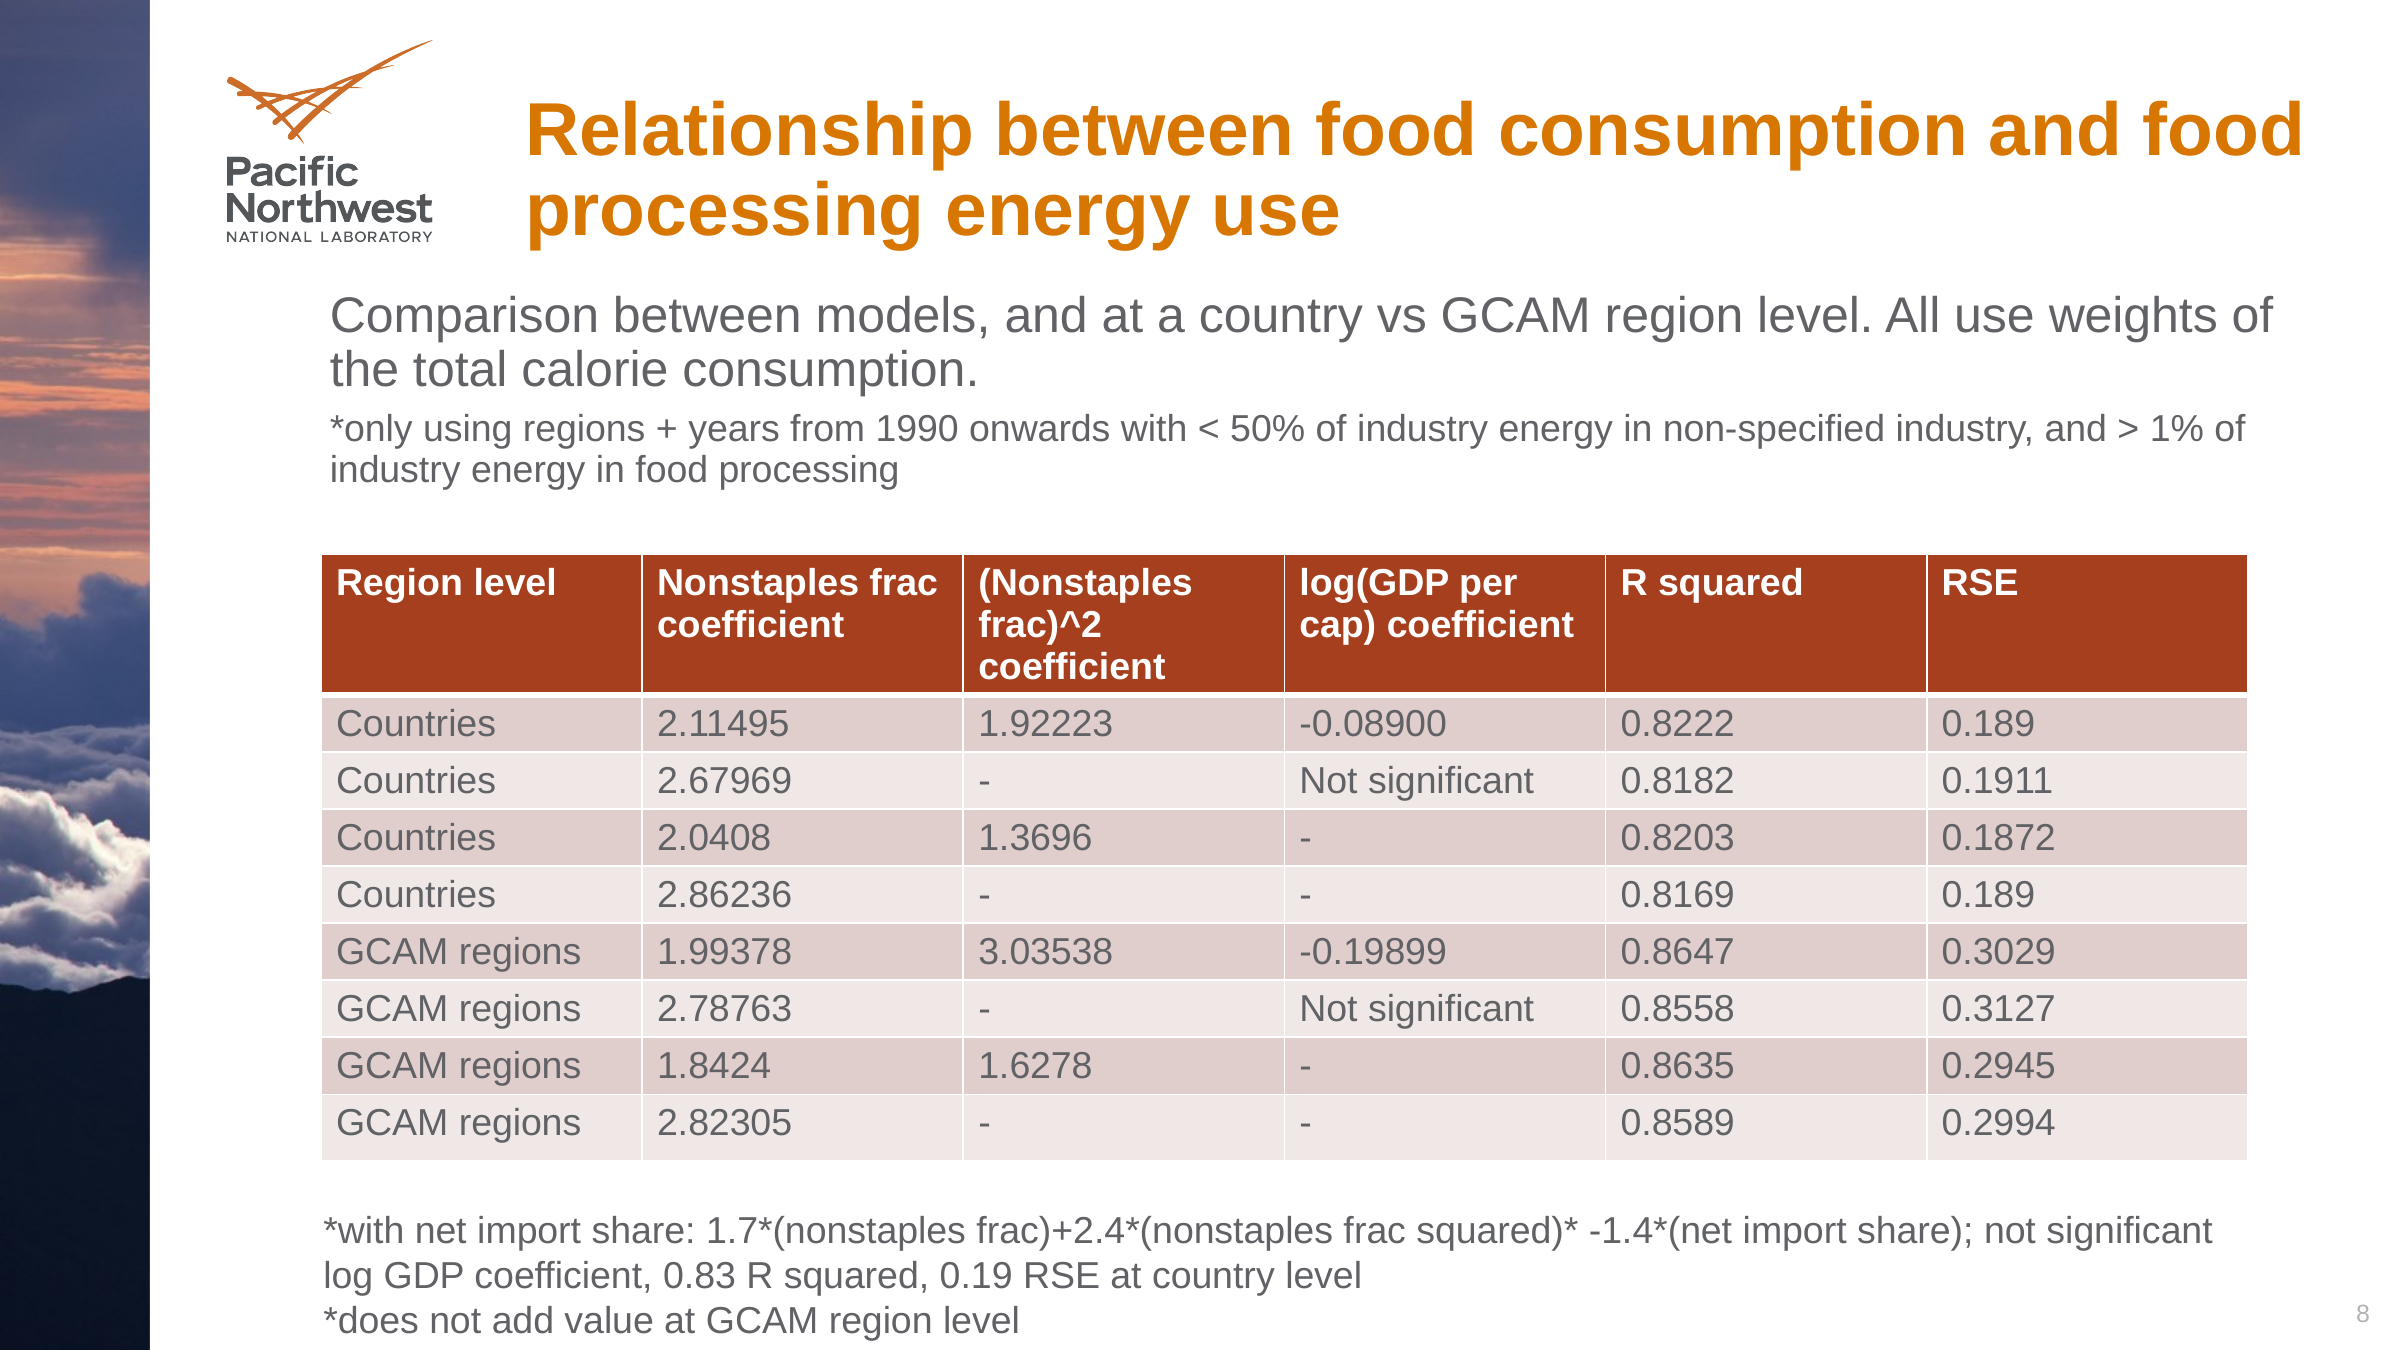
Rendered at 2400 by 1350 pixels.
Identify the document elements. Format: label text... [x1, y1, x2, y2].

table_cell 0.3029 [1928, 924, 2247, 979]
table_cell 0.1872 [1928, 810, 2247, 865]
table_cell 0.8222 [1606, 698, 1926, 751]
table_cell 0.8203 [1606, 810, 1926, 865]
table_cell 0.8589 [1606, 1095, 1926, 1160]
table_cell 2.82305 [643, 1095, 962, 1160]
table_cell 2.78763 [643, 981, 962, 1036]
table_cell - [964, 753, 1284, 808]
table_cell 1.3696 [964, 810, 1284, 865]
table_cell 0.2994 [1928, 1095, 2247, 1160]
table_cell 1.99378 [643, 924, 962, 979]
table_cell - [1285, 1038, 1605, 1094]
table_cell 1.8424 [643, 1038, 962, 1094]
table_cell 1.92223 [964, 698, 1284, 751]
table_cell 0.3127 [1928, 981, 2247, 1036]
table_header (Nonstaples frac)^2 coefficient [964, 555, 1284, 692]
table_cell 0.2945 [1928, 1038, 2247, 1094]
table_cell Countries [322, 867, 641, 922]
table_cell 0.8182 [1606, 753, 1926, 808]
table_cell Countries [322, 698, 641, 751]
table_cell GCAM regions [322, 1095, 641, 1160]
table_cell Not significant [1285, 753, 1605, 808]
table_cell - [964, 981, 1284, 1036]
picture [0, 0, 149, 1350]
table_cell 0.189 [1928, 867, 2247, 922]
table_cell 0.8635 [1606, 1038, 1926, 1094]
table_header log(GDP per cap) coefficient [1285, 555, 1605, 692]
table_header R squared [1606, 555, 1926, 692]
text_box *with net import share: 1.7*(nonstaples frac)+2.4*(nonstaples frac squared)* -1.4*(net import share); not significant log GDP coefficient, 0.83 R squared, 0.19 RSE at country level *does not add value at GCAM region level [308, 1198, 2248, 1349]
table_cell 2.86236 [643, 867, 962, 922]
table_cell 0.8647 [1606, 924, 1926, 979]
table_cell -0.19899 [1285, 924, 1605, 979]
table_cell Countries [322, 810, 641, 865]
table_cell 2.67969 [643, 753, 962, 808]
table_cell 2.11495 [643, 698, 962, 751]
table_cell GCAM regions [322, 1038, 641, 1094]
table_cell Not significant [1285, 981, 1605, 1036]
table_cell 2.0408 [643, 810, 962, 865]
picture [225, 38, 435, 244]
table_cell 0.8169 [1606, 867, 1926, 922]
table_cell - [964, 867, 1284, 922]
title Relationship between food consumption and food processing energy use [525, 44, 2325, 260]
table_cell - [1285, 1095, 1605, 1160]
table_cell - [1285, 867, 1605, 922]
table_header RSE [1928, 555, 2247, 692]
table_cell Countries [322, 753, 641, 808]
table_header Nonstaples frac coefficient [643, 555, 962, 692]
table_cell GCAM regions [322, 981, 641, 1036]
table_cell -0.08900 [1285, 698, 1605, 751]
table_cell 0.1911 [1928, 753, 2247, 808]
table_cell 1.6278 [964, 1038, 1284, 1094]
table_cell 0.8558 [1606, 981, 1926, 1036]
table_cell - [964, 1095, 1284, 1160]
table_header Region level [322, 555, 641, 692]
table_cell 0.189 [1928, 698, 2247, 751]
table_cell GCAM regions [322, 924, 641, 979]
list Comparison between models, and at a country vs GCAM region level. All use weights of the total calorie consumption. *only using regions + years from 1990 onwards with < 50% of industry energy in non-specified industry, and > 1% of industry energy in food processing [225, 281, 2296, 470]
slide_number 8 [2295, 1275, 2370, 1350]
table_cell 3.03538 [964, 924, 1284, 979]
table_cell - [1285, 810, 1605, 865]
